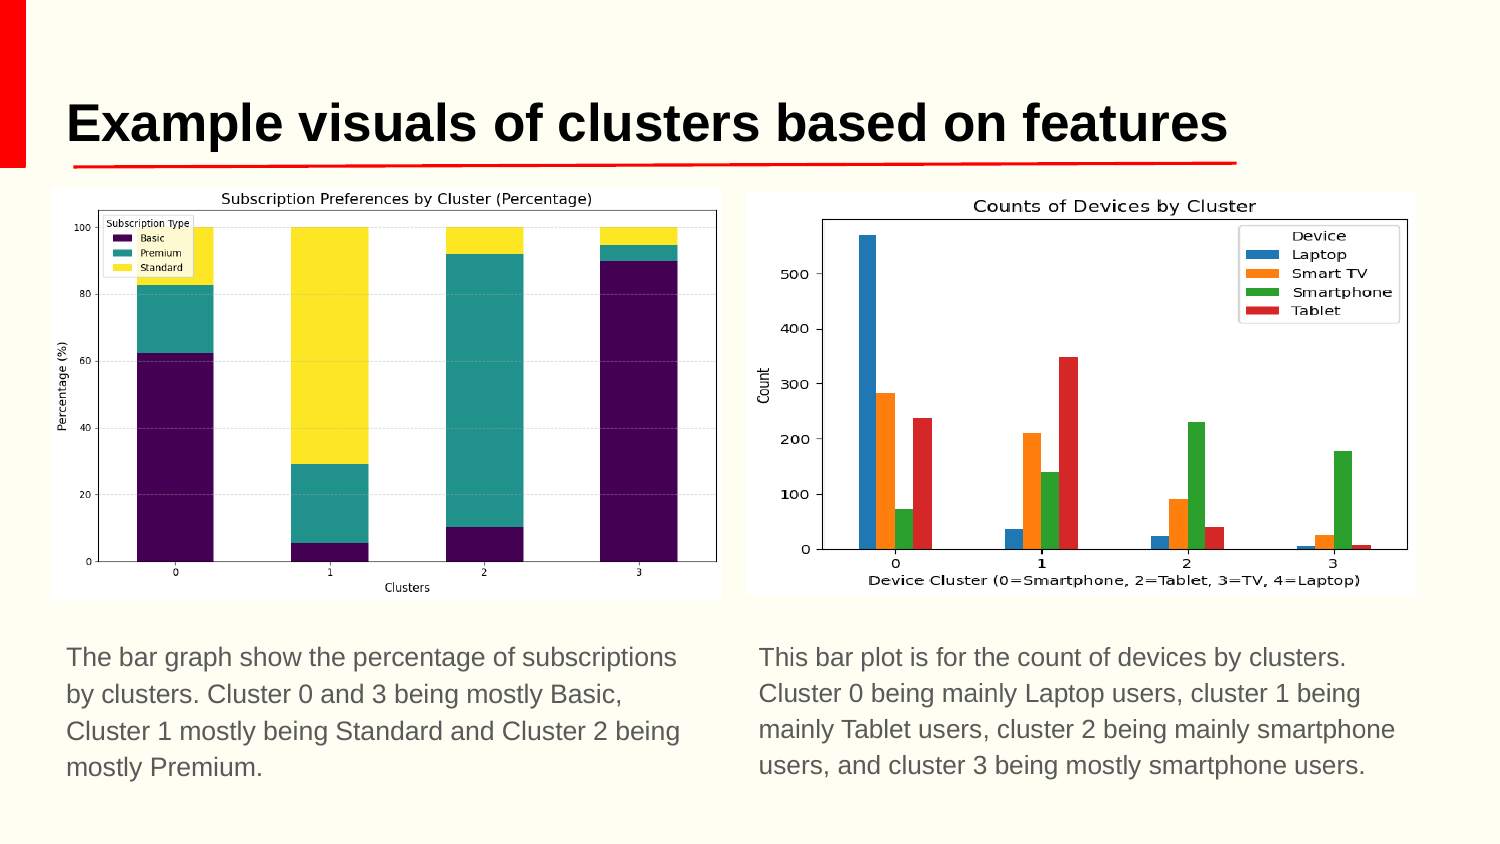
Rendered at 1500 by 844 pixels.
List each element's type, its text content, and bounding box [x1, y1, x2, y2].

text_box [0, 0, 26, 167]
picture [50, 187, 722, 600]
picture [746, 191, 1417, 596]
title Example visuals of clusters based on features [51, 72, 1449, 167]
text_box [73, 162, 1237, 168]
list The bar graph show the percentage of subscriptions by clusters. Cluster 0 and 3 being mostly Basic, Cluster 1 mostly being Standard and Cluster 2 being mostly Premium. [51, 620, 722, 798]
list This bar plot is for the count of devices by clusters. Cluster 0 being mainly Laptop users, cluster 1 being mainly Tablet users, cluster 2 being mainly smartphone users, and cluster 3 being mostly smartphone users. [743, 620, 1414, 798]
